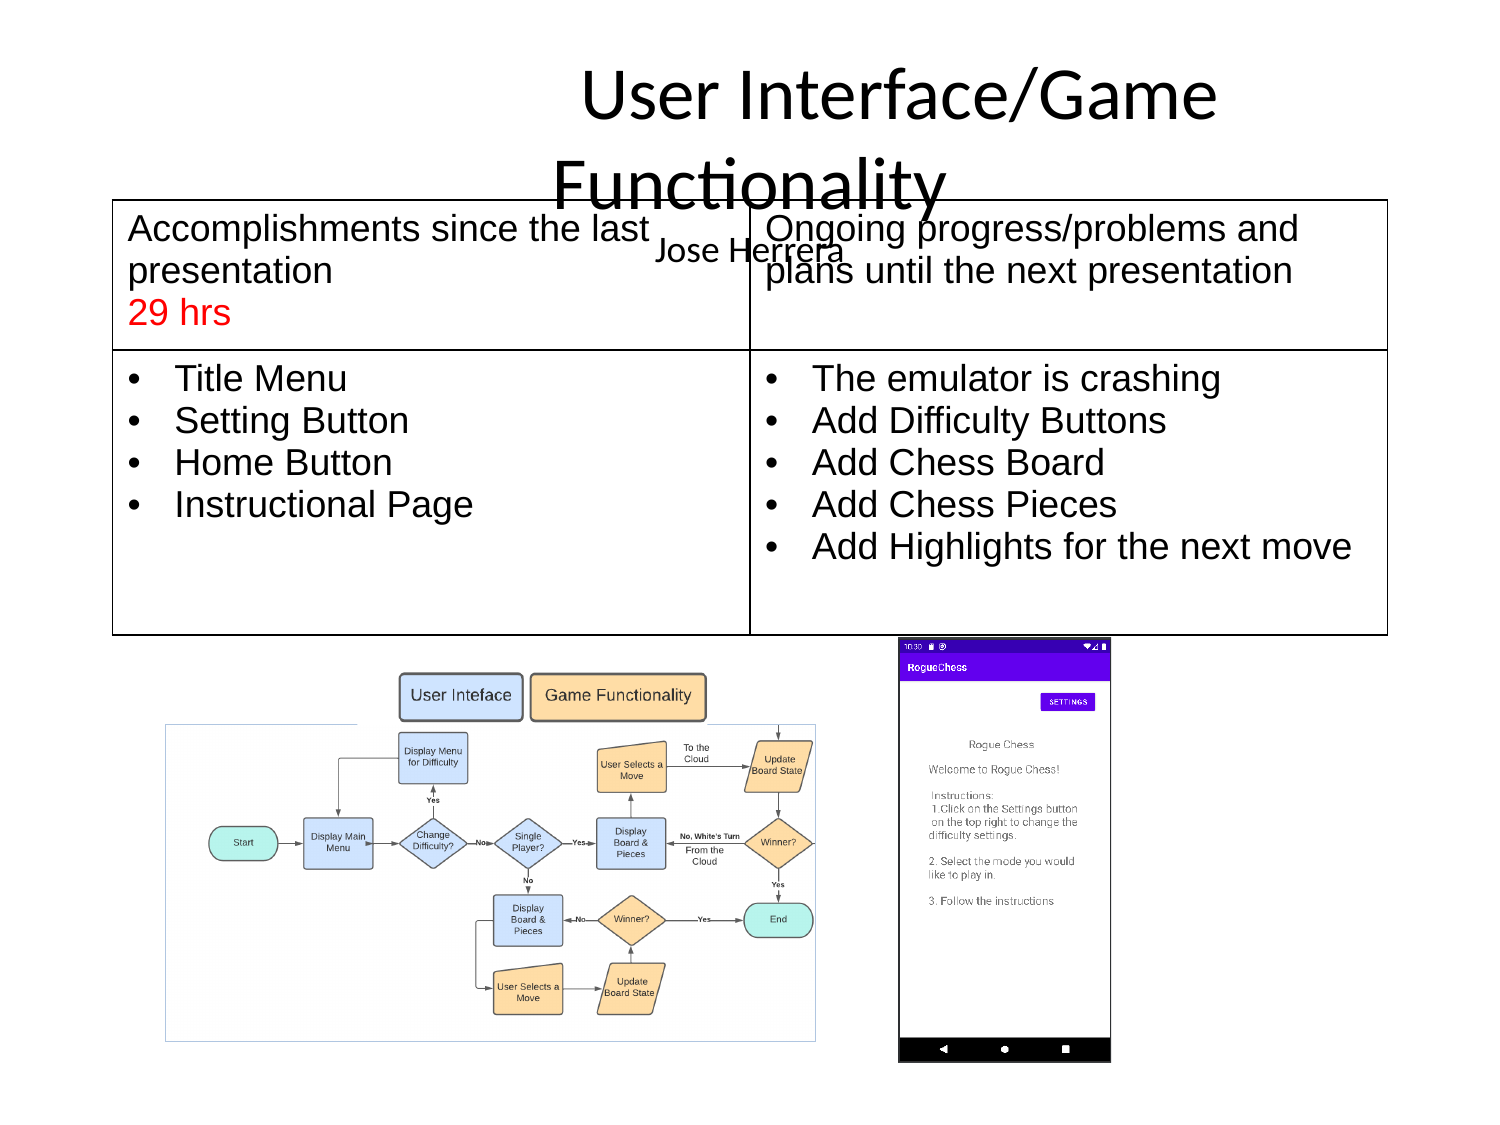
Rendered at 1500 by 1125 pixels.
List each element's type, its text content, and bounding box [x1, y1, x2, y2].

picture [165, 654, 816, 1043]
table_cell The emulator is crashing Add Difficulty Buttons Add Chess Board Add Chess Pieces Add Highlights for the next move [751, 351, 1387, 634]
table_header Accomplishments since the last presentation 29 hrs [113, 201, 749, 349]
table_header Ongoing progress/problems and plans until the next presentation [751, 201, 1387, 349]
text_box User Interface/Game Functionality Jose Herrera [62, 37, 1438, 278]
table_cell Title Menu Setting Button Home Button Instructional Page [113, 351, 749, 634]
picture [897, 636, 1112, 1064]
